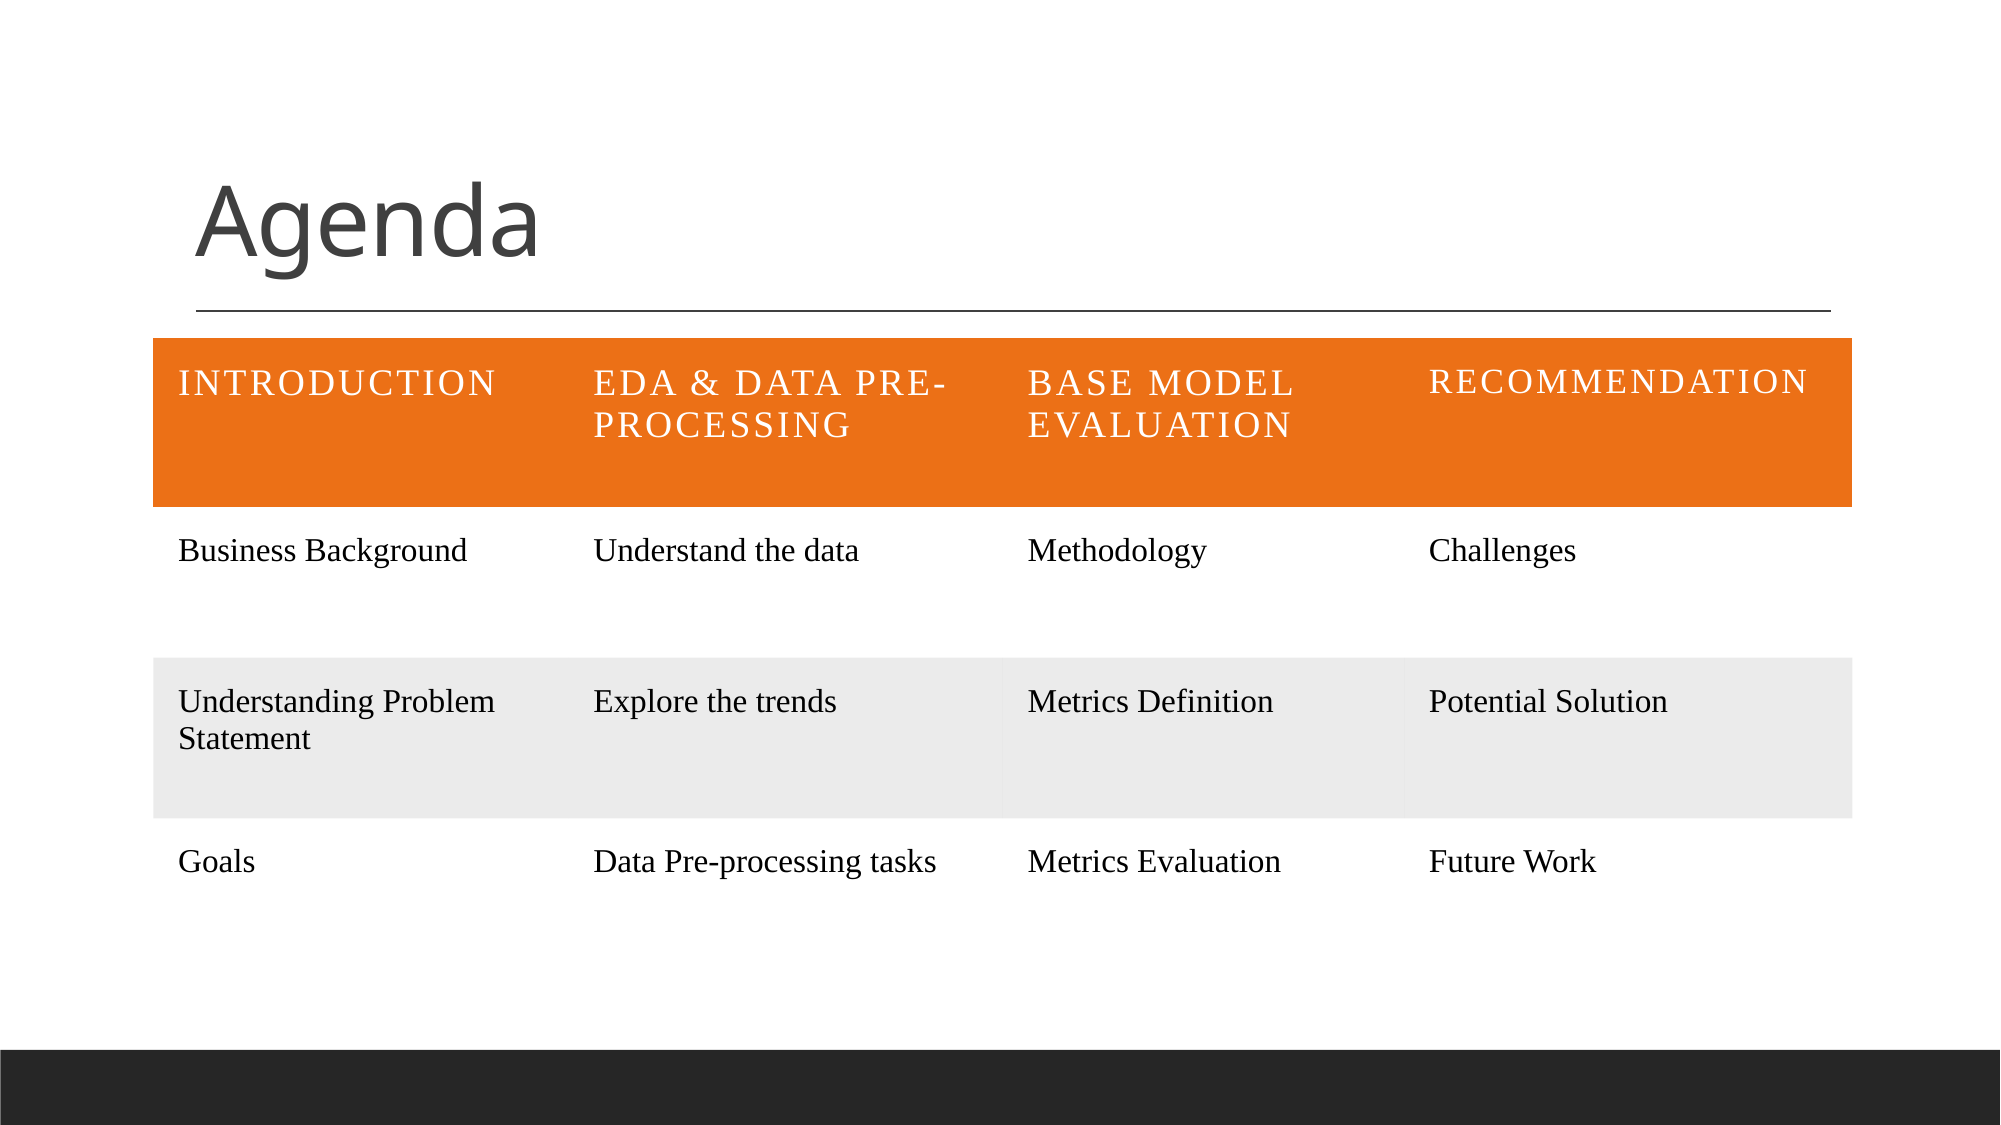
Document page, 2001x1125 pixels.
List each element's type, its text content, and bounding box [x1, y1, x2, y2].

table_header EDA & Data Pre-Processing [569, 338, 1003, 507]
table_cell Business Background [153, 507, 569, 658]
table_cell Metrics Definition [1003, 658, 1404, 818]
table_cell Explore the trends [569, 658, 1003, 818]
table_header Recommendation [1404, 338, 1852, 507]
table_cell Understand the data [569, 507, 1003, 658]
table_header Introduction [153, 338, 569, 507]
table_cell Metrics Evaluation [1003, 818, 1404, 969]
table_cell Data Pre-processing tasks [569, 818, 1003, 969]
table_cell Future Work [1404, 818, 1852, 969]
table_cell Potential Solution [1404, 658, 1852, 818]
table_cell Understanding Problem Statement [153, 658, 569, 818]
table_cell Challenges [1404, 507, 1852, 658]
table_header Base Model evaluation [1003, 338, 1404, 507]
title Agenda [180, 47, 1830, 285]
table_cell Methodology [1003, 507, 1404, 658]
table_cell Goals [153, 818, 569, 969]
